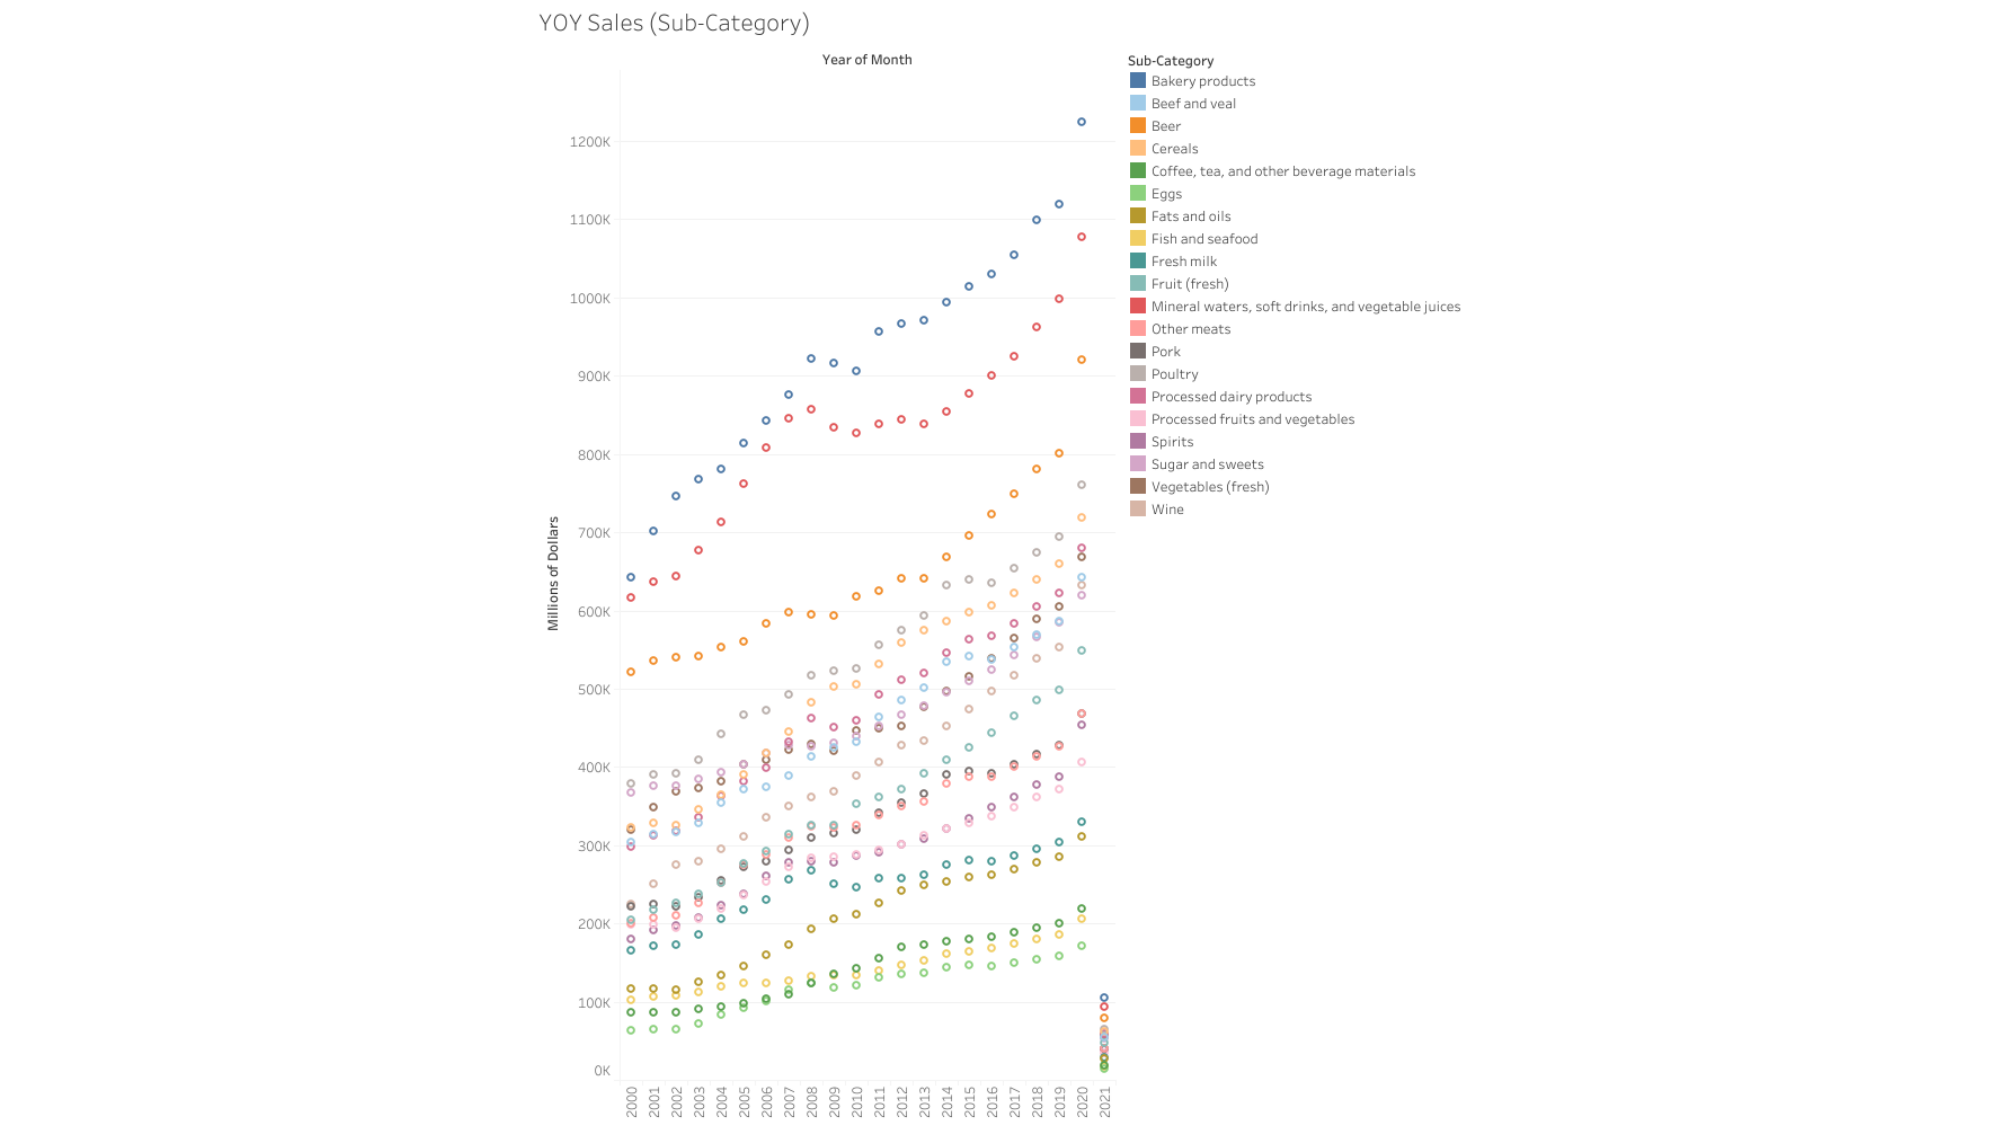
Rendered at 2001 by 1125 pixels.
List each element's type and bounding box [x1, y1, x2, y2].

picture [534, 0, 1466, 1125]
